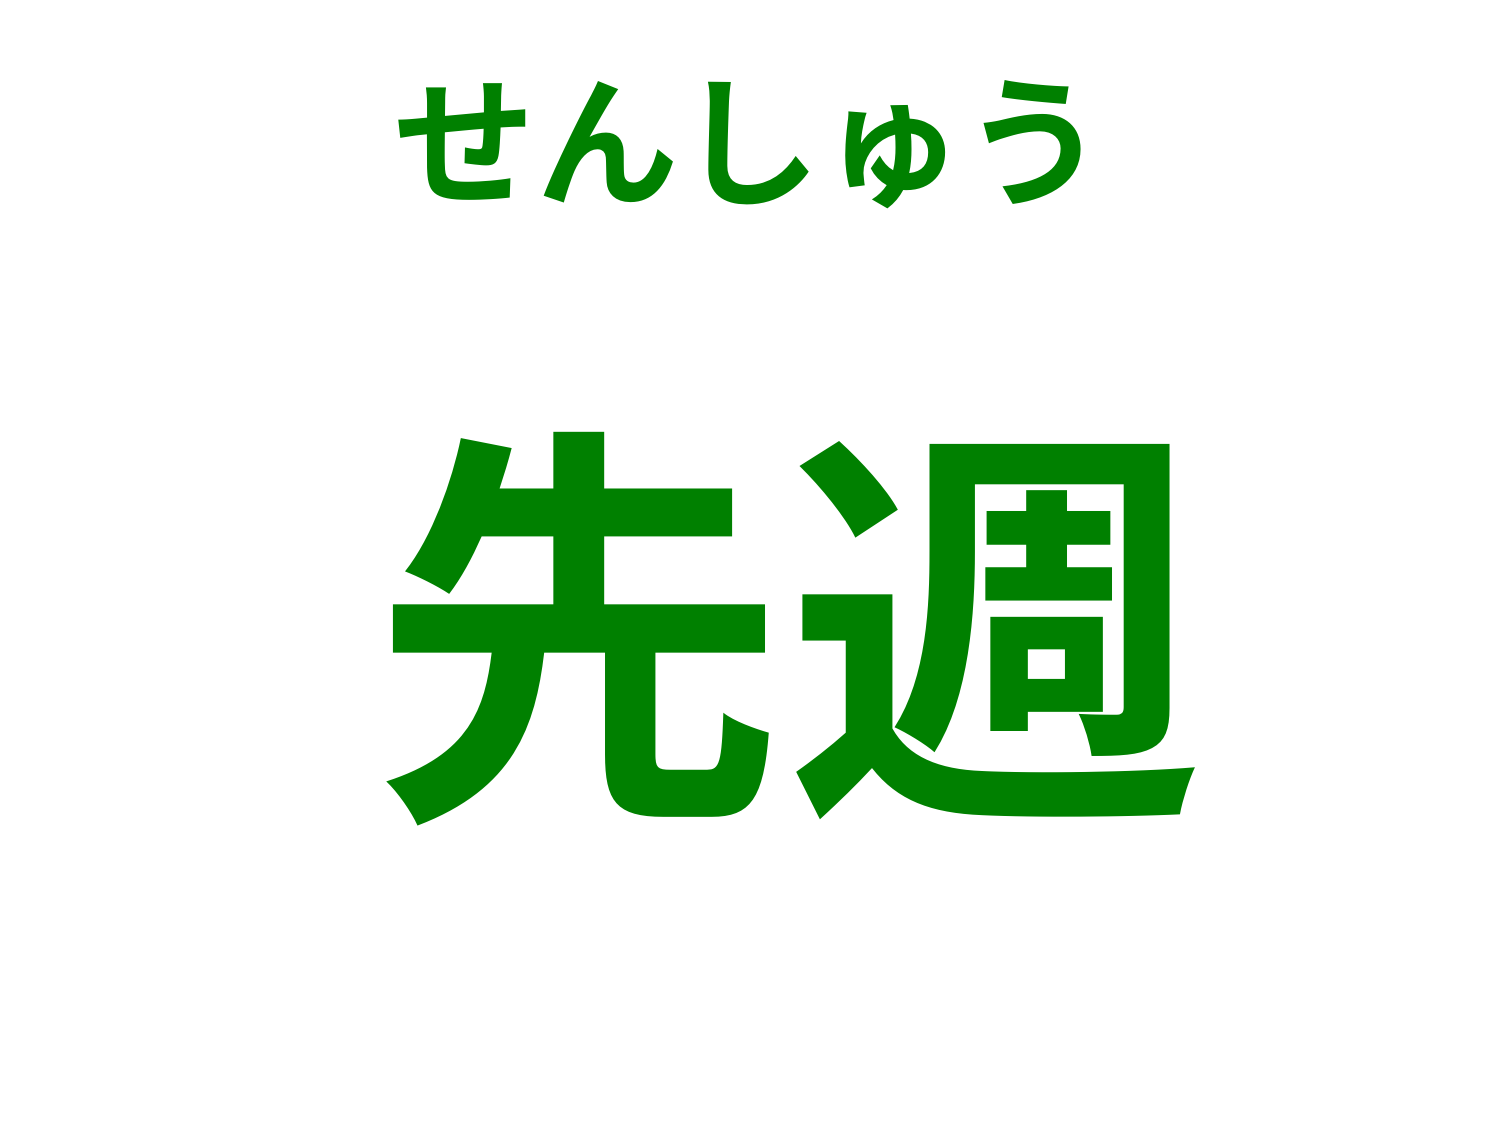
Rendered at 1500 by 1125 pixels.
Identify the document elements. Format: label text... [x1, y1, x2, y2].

title せんしゅう [75, 45, 1425, 233]
list 先週 [150, 362, 1425, 1005]
